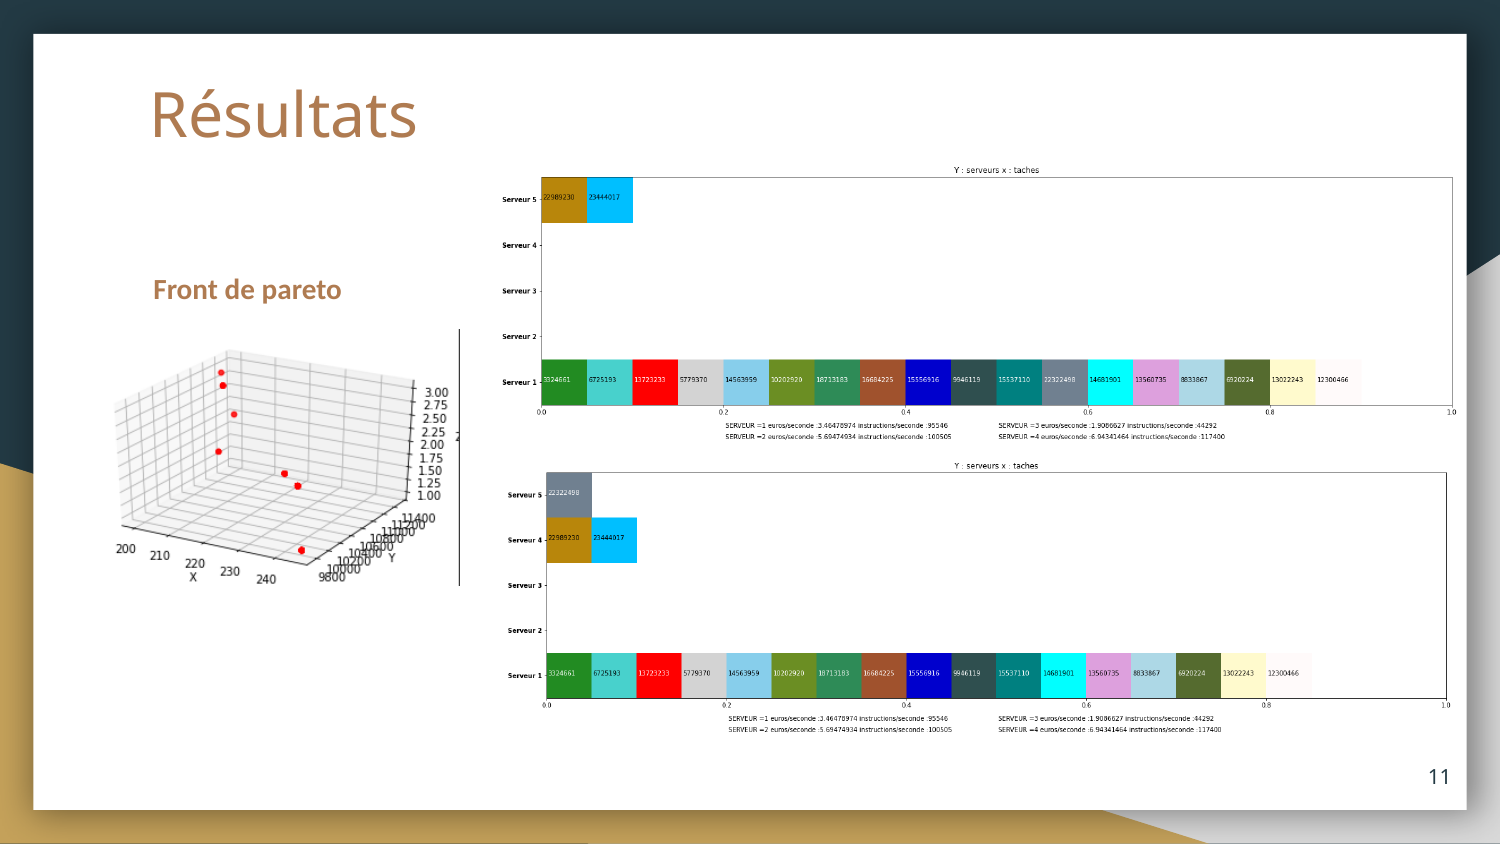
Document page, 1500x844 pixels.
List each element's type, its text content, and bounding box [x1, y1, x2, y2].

picture [498, 164, 1459, 444]
title Résultats [134, 60, 1366, 218]
slide_number ‹#› [1376, 745, 1467, 810]
picture [65, 328, 460, 586]
text_box Front de pareto [138, 255, 387, 321]
picture [505, 462, 1452, 738]
